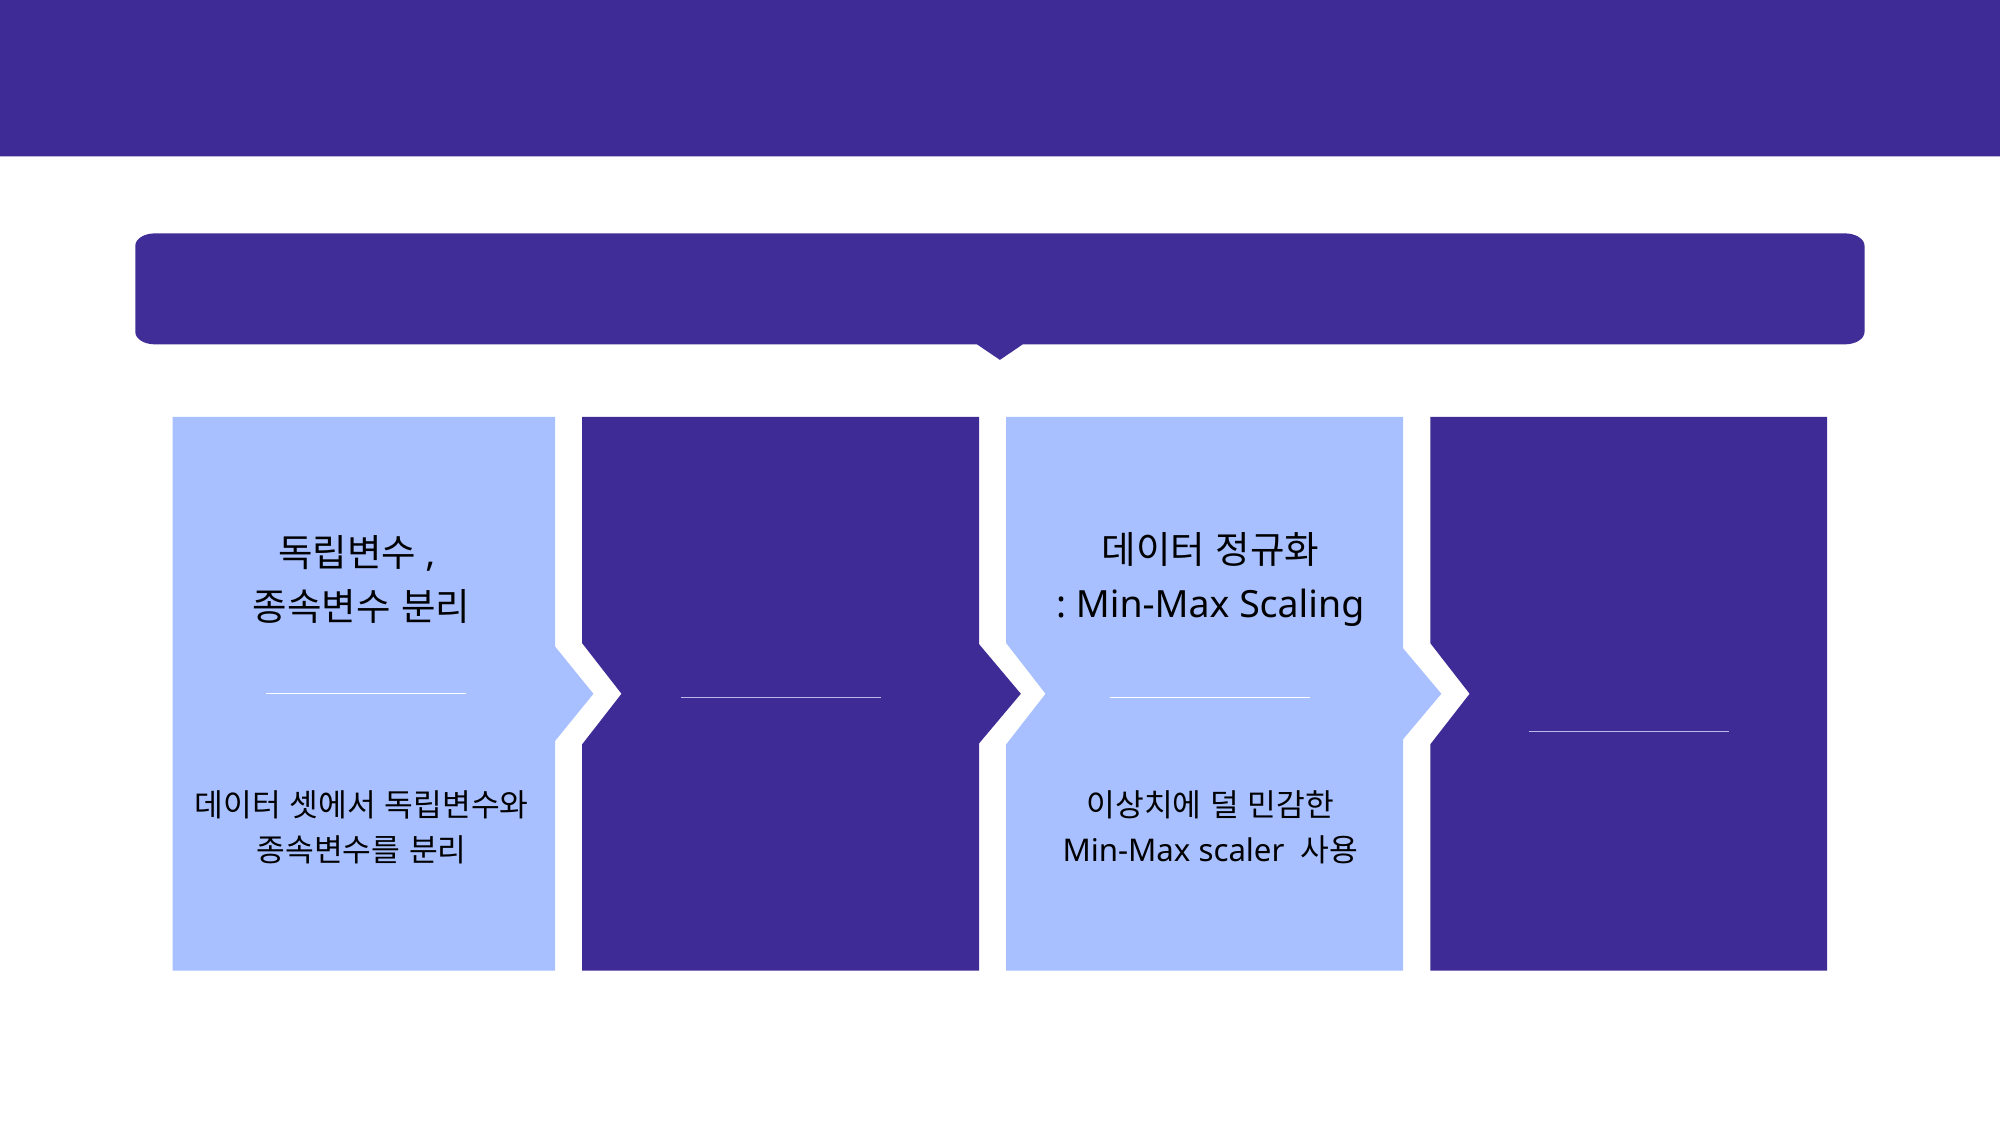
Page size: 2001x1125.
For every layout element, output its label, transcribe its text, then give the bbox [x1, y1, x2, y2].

text_box [134, 232, 1866, 362]
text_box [172, 416, 1828, 971]
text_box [0, 0, 2000, 157]
text_box 모델링 과정 [831, 233, 1167, 339]
